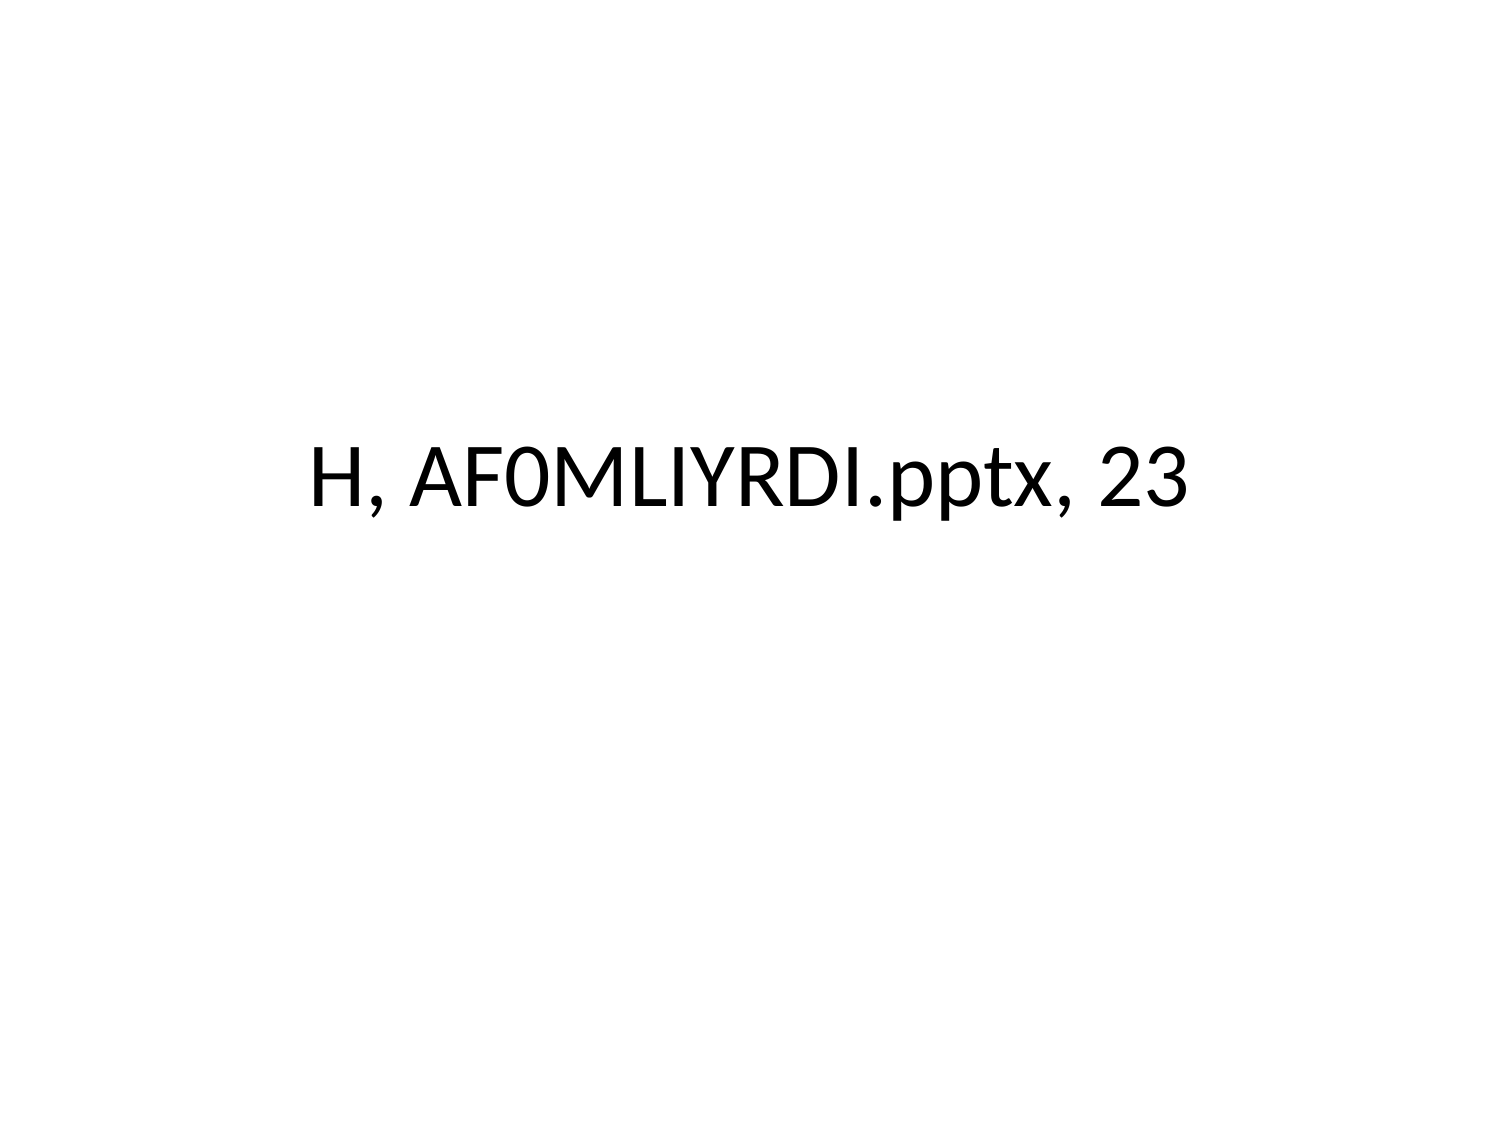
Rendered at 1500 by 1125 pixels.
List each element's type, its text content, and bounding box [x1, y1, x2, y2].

title H, AF0MLIYRDI.pptx, 23 [112, 349, 1388, 591]
